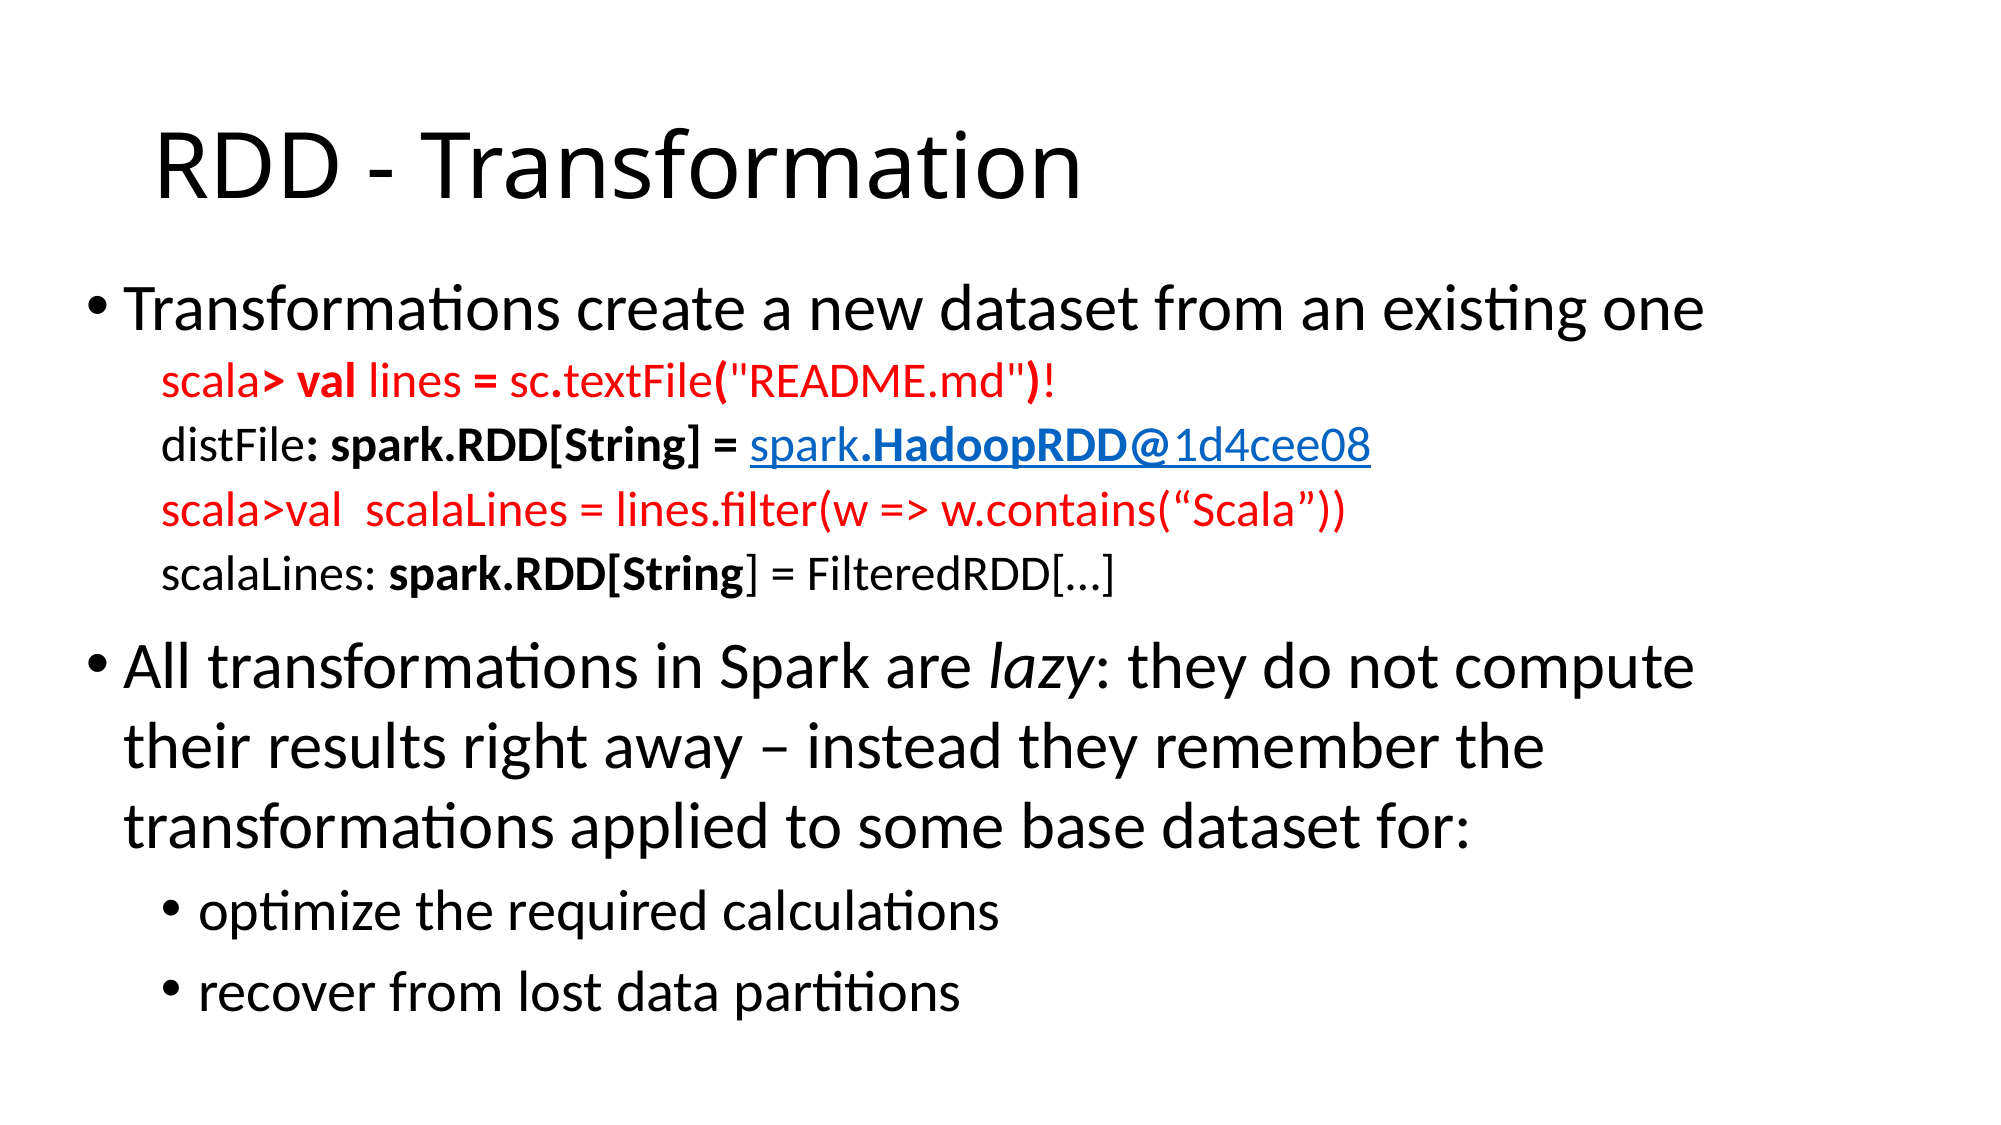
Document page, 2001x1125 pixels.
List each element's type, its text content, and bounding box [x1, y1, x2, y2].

list Transformations create a new dataset from an existing one scala> val lines = sc.textFile("README.md")! distFile: spark.RDD[String] = spark.HadoopRDD@1d4cee08 scala>val scalaLines = lines.filter(w => w.contains(“Scala”)) scalaLines: spark.RDD[String] = FilteredRDD[…] All transformations in Spark are lazy: they do not compute their results right away – instead they remember the transformations applied to some base dataset for: optimize the required calculations recover from lost data partitions [70, 256, 1796, 681]
title RDD - Transformation [137, 59, 1863, 278]
